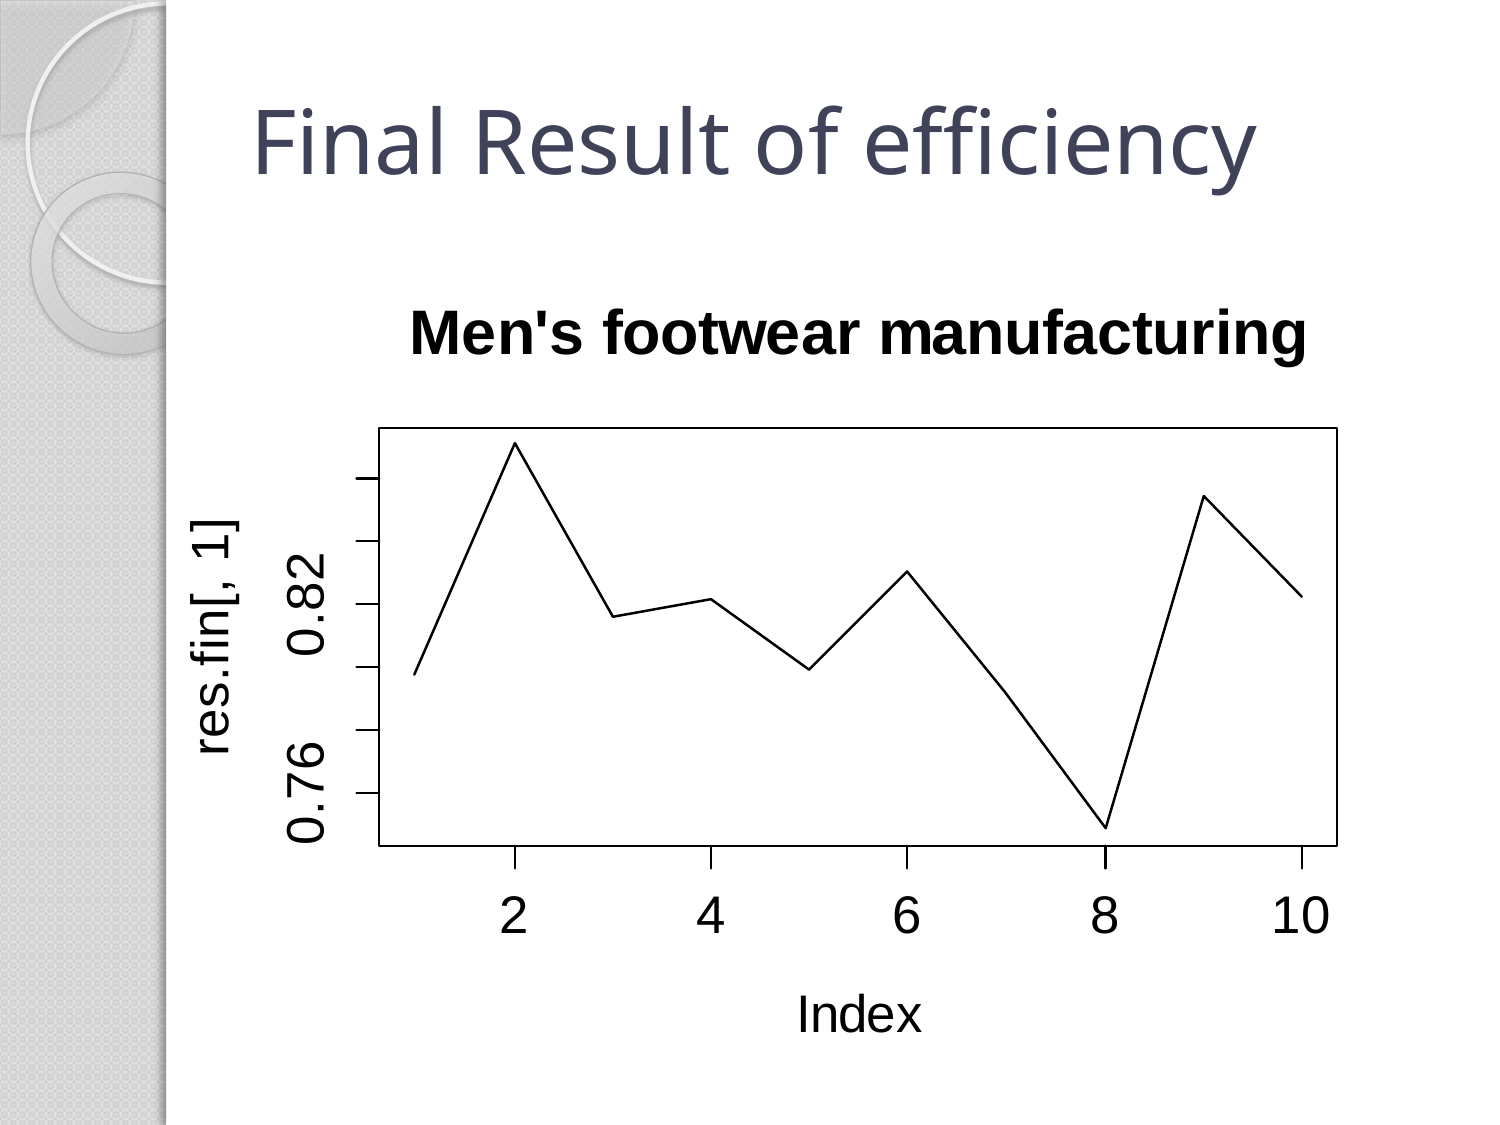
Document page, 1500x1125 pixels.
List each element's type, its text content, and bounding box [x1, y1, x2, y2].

title Final Result of efficiency [235, 45, 1466, 233]
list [182, 231, 1436, 1091]
